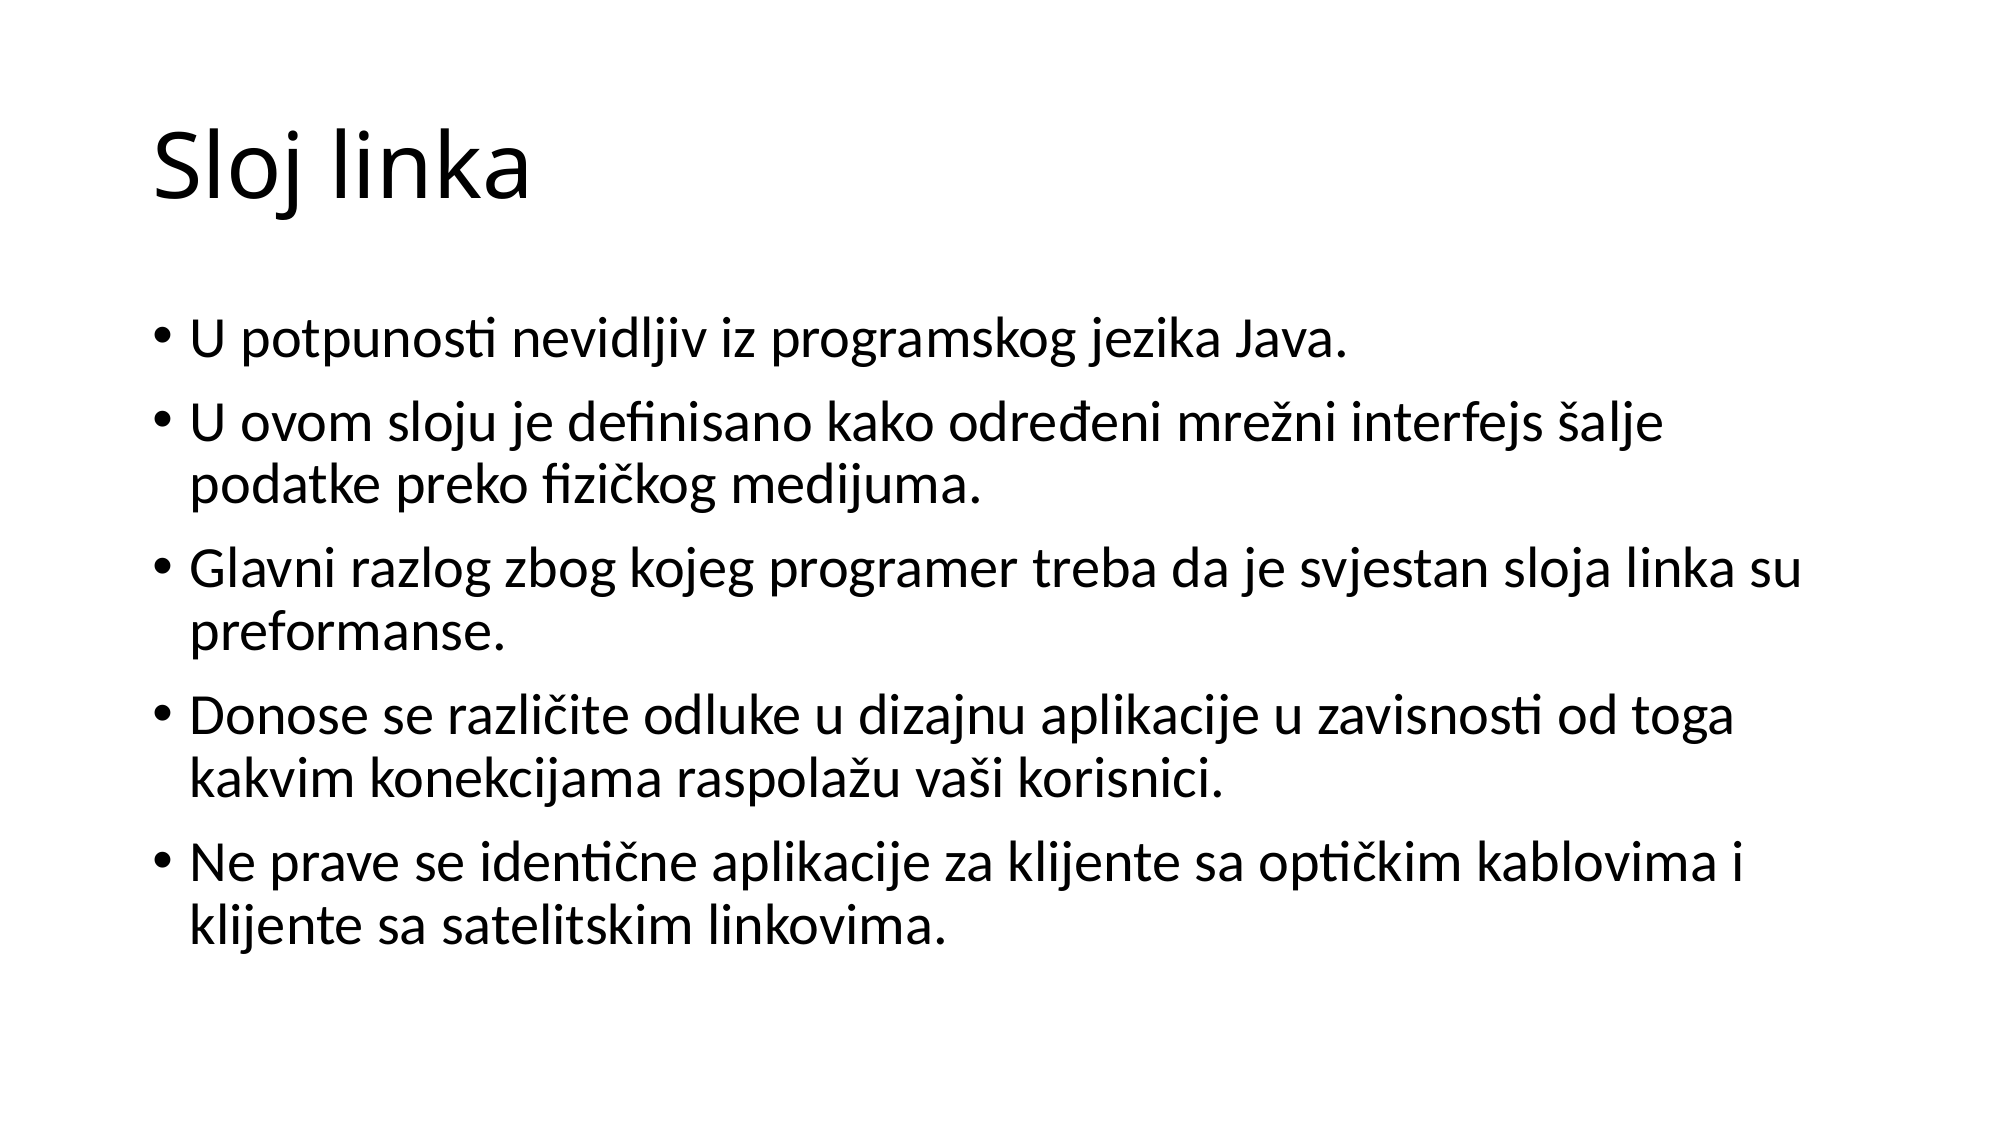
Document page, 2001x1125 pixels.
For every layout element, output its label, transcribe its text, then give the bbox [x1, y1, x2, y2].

title Sloj linka [137, 59, 1863, 278]
list U potpunosti nevidljiv iz programskog jezika Java. U ovom sloju je definisano kako određeni mrežni interfejs šalje podatke preko fizičkog medijuma. Glavni razlog zbog kojeg programer treba da je svjestan sloja linka su preformanse. Donose se različite odluke u dizajnu aplikacije u zavisnosti od toga kakvim konekcijama raspolažu vaši korisnici. Ne prave se identične aplikacije za klijente sa optičkim kablovima i klijente sa satelitskim linkovima. [137, 299, 1863, 1014]
